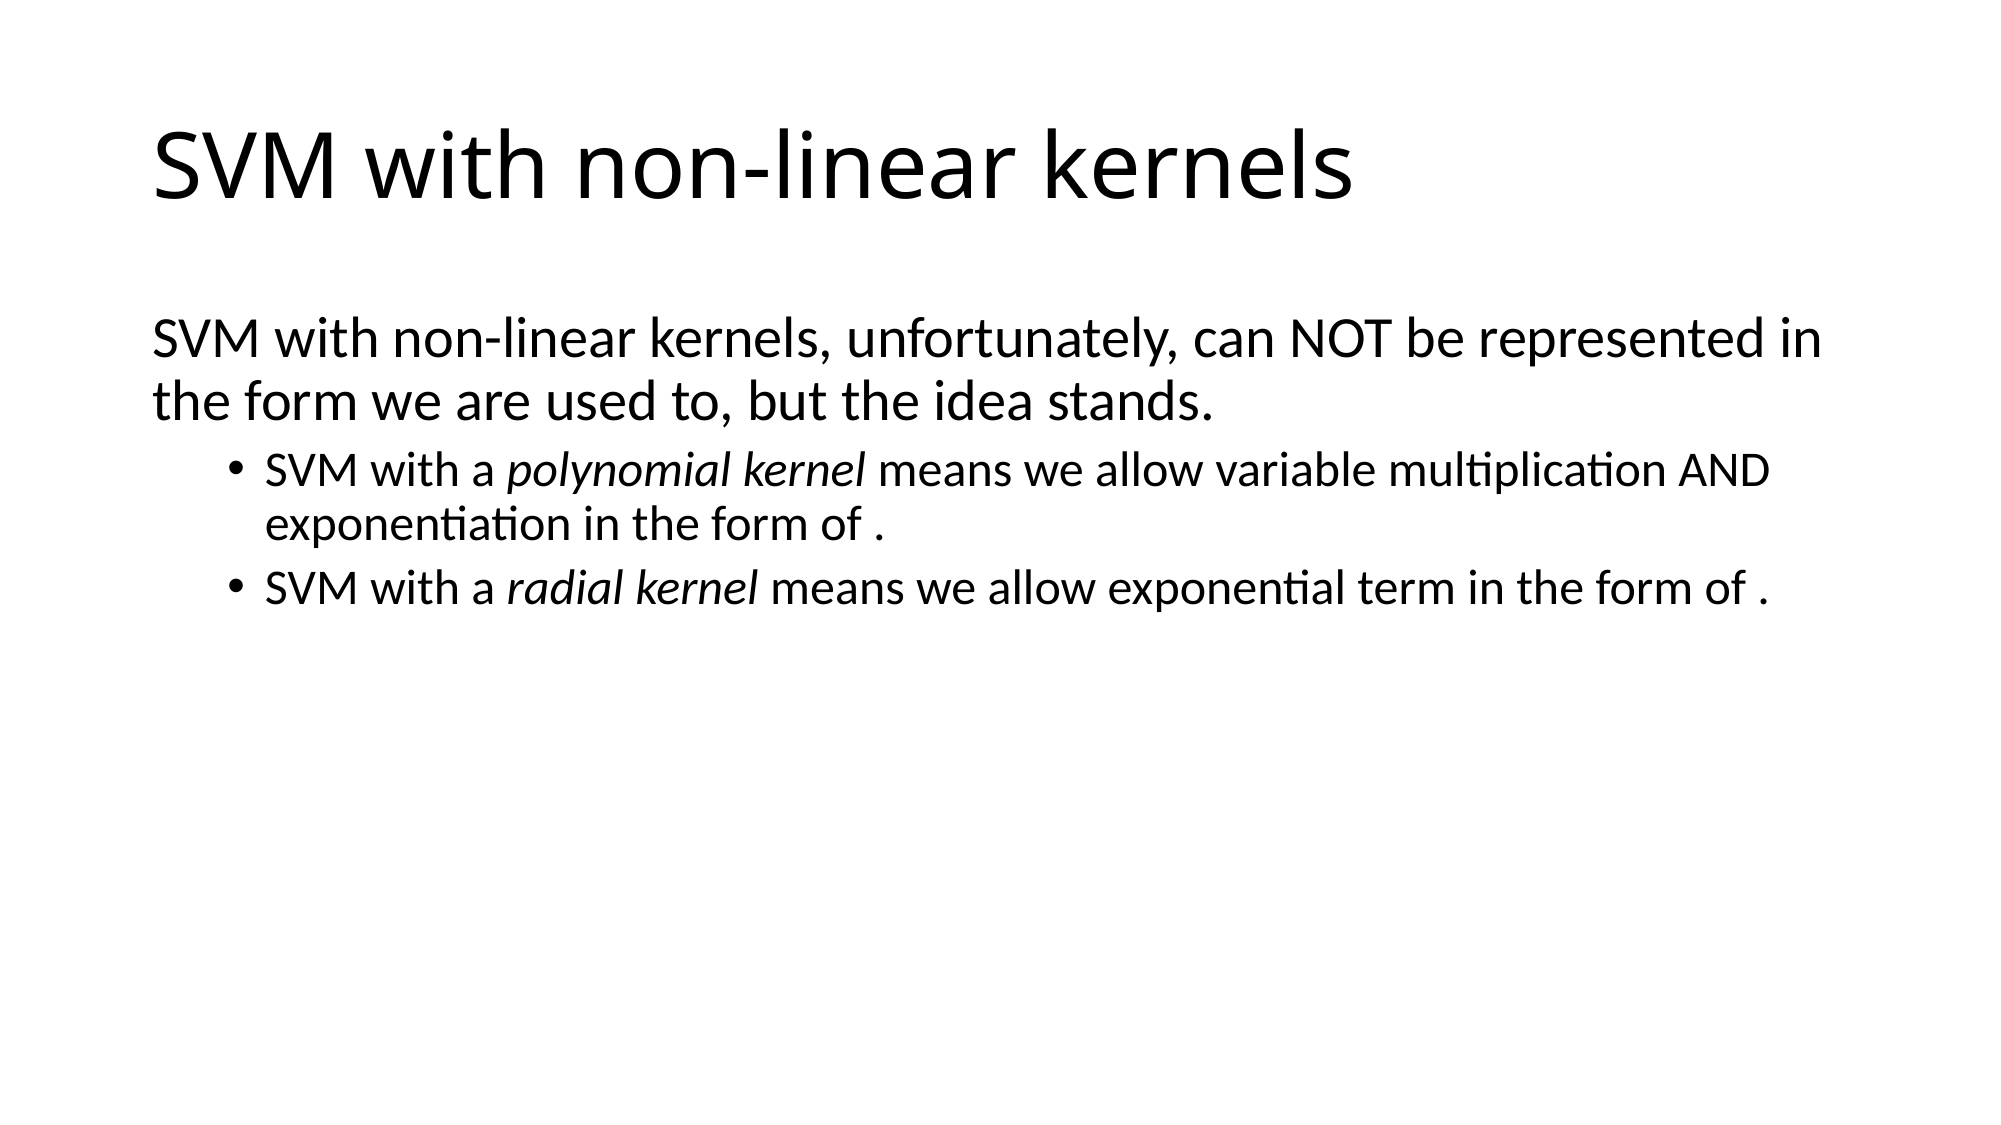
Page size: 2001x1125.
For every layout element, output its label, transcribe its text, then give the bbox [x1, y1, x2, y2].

title SVM with non-linear kernels [137, 59, 1863, 278]
